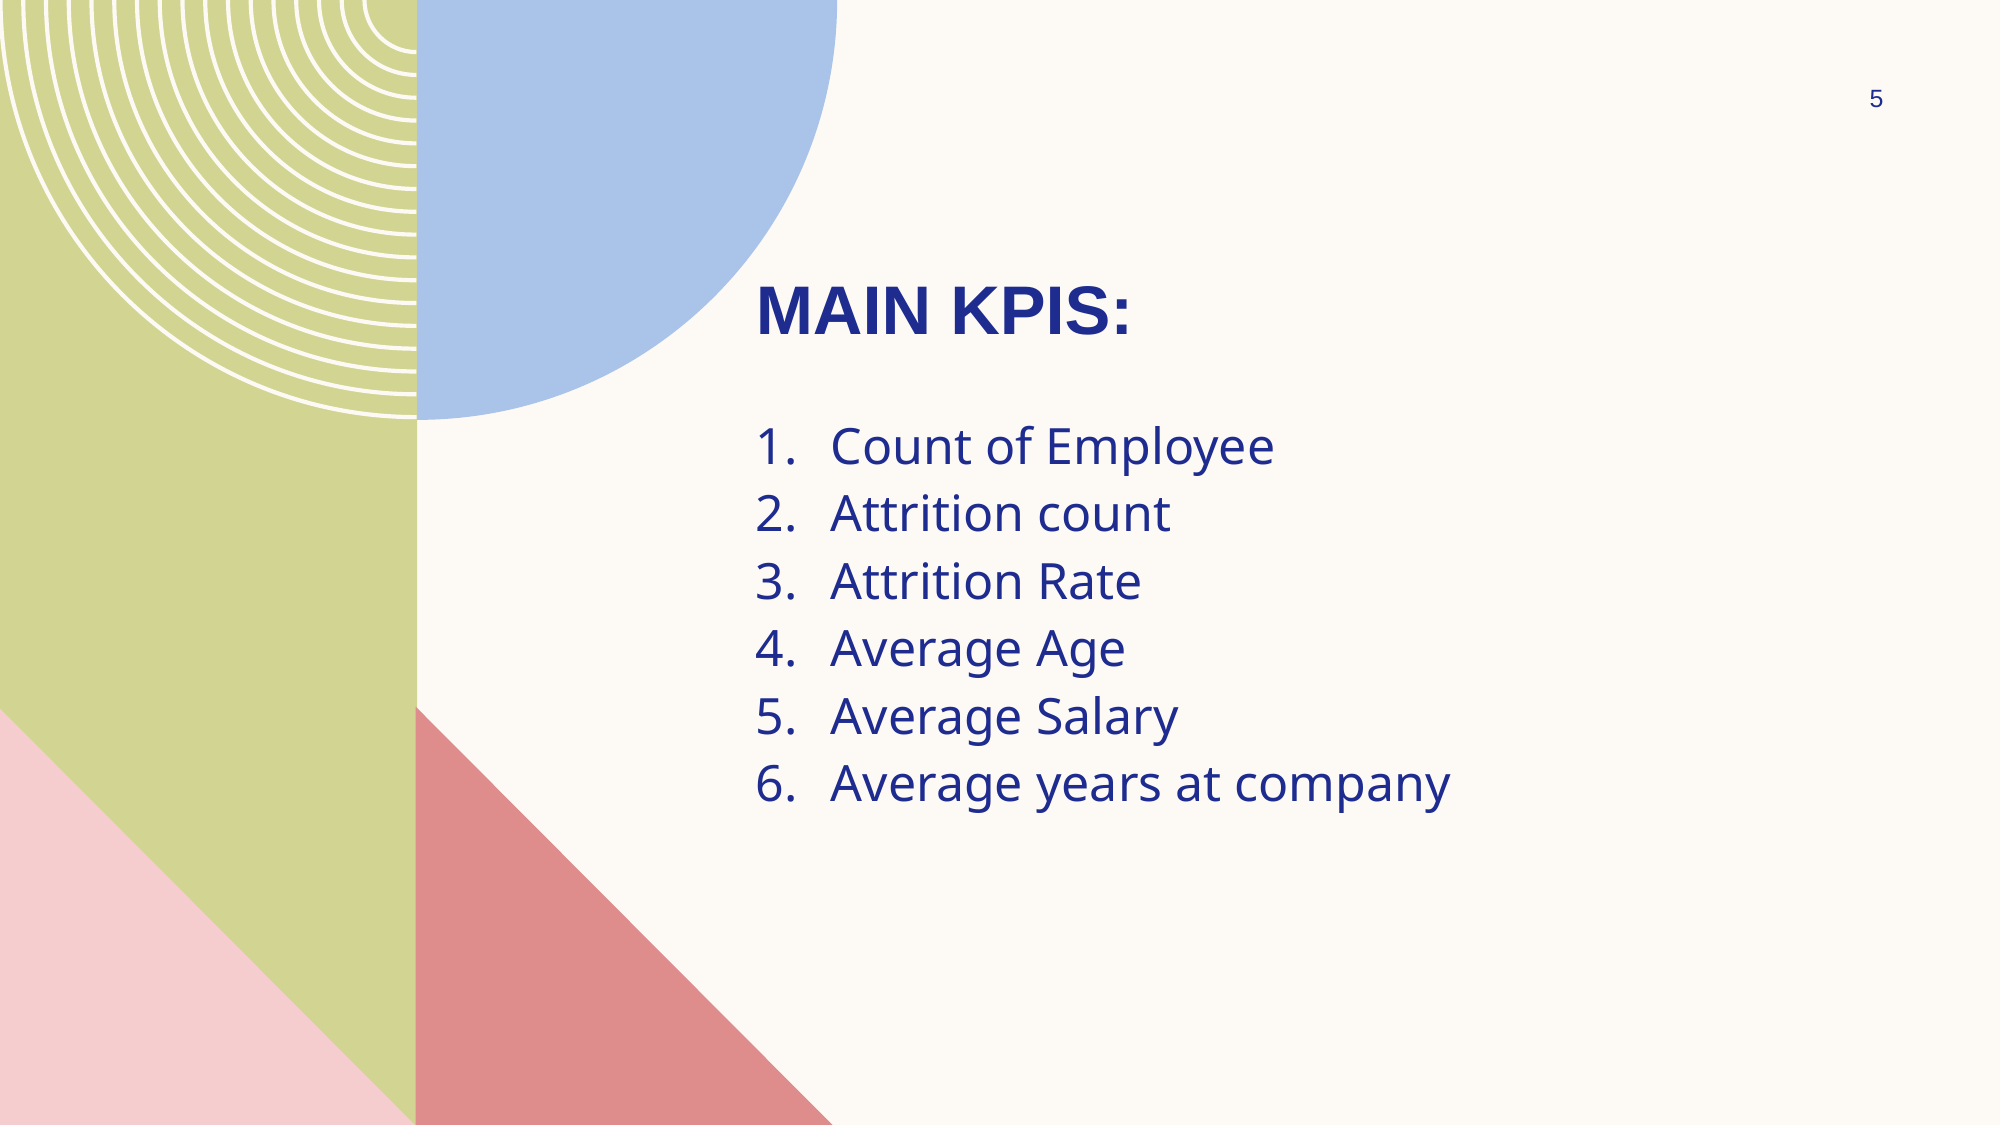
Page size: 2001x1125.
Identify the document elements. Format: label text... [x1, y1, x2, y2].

title Main KPIs: [755, 265, 1151, 362]
list Count of Employee Attrition count Attrition Rate Average Age Average Salary Average years at company [755, 414, 1483, 883]
slide_number 5 [1795, 75, 1958, 120]
